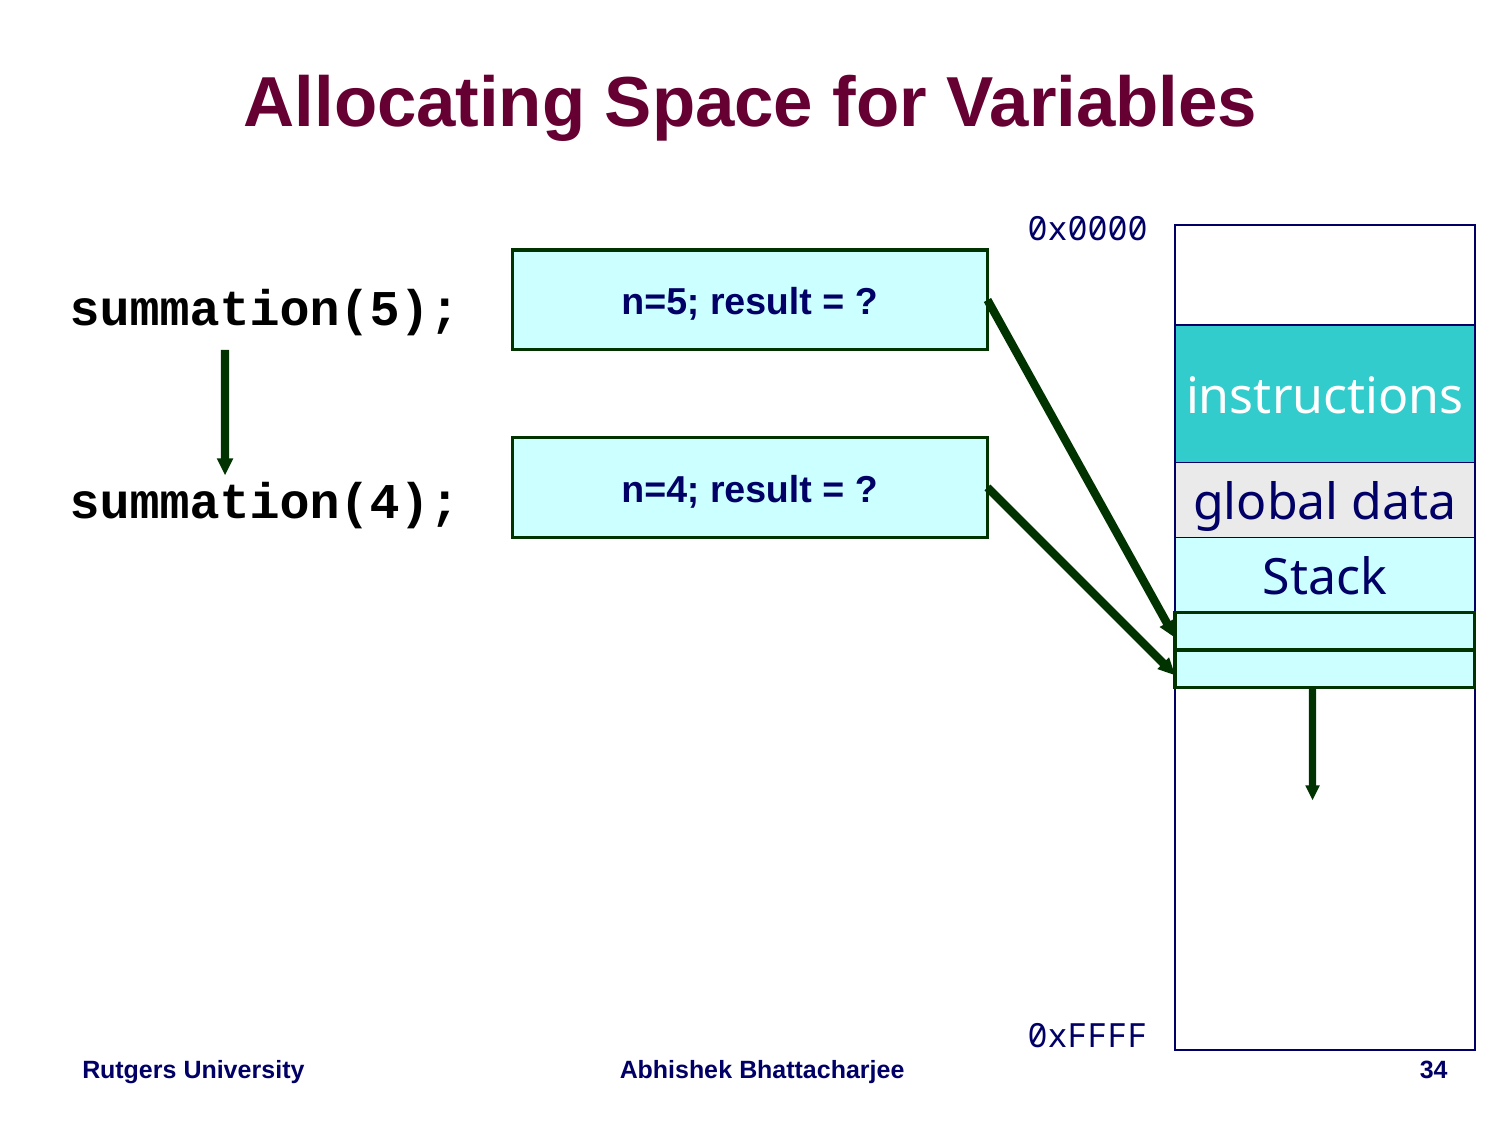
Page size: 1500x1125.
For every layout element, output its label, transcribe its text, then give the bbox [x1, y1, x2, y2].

text_box [987, 487, 1174, 675]
text_box global data [1174, 462, 1475, 537]
text_box [987, 299, 1174, 637]
text_box n=5; result = ? [599, 275, 900, 331]
title Allocating Space for Variables [46, 40, 1456, 169]
text_box [1174, 612, 1475, 650]
text_box summation(4); [62, 468, 468, 538]
text_box n=4; result = ? [599, 462, 900, 518]
text_box 0x0000 [1012, 199, 1163, 255]
text_box instructions [1174, 324, 1475, 462]
text_box [512, 437, 988, 538]
text_box [1308, 688, 1317, 800]
text_box [1174, 688, 1475, 1050]
text_box Stack [1174, 537, 1475, 612]
text_box summation(5); [62, 274, 468, 344]
text_box 0xFFFF [1012, 1007, 1163, 1062]
text_box [1174, 650, 1475, 688]
text_box [1174, 224, 1475, 324]
text_box [512, 249, 988, 350]
